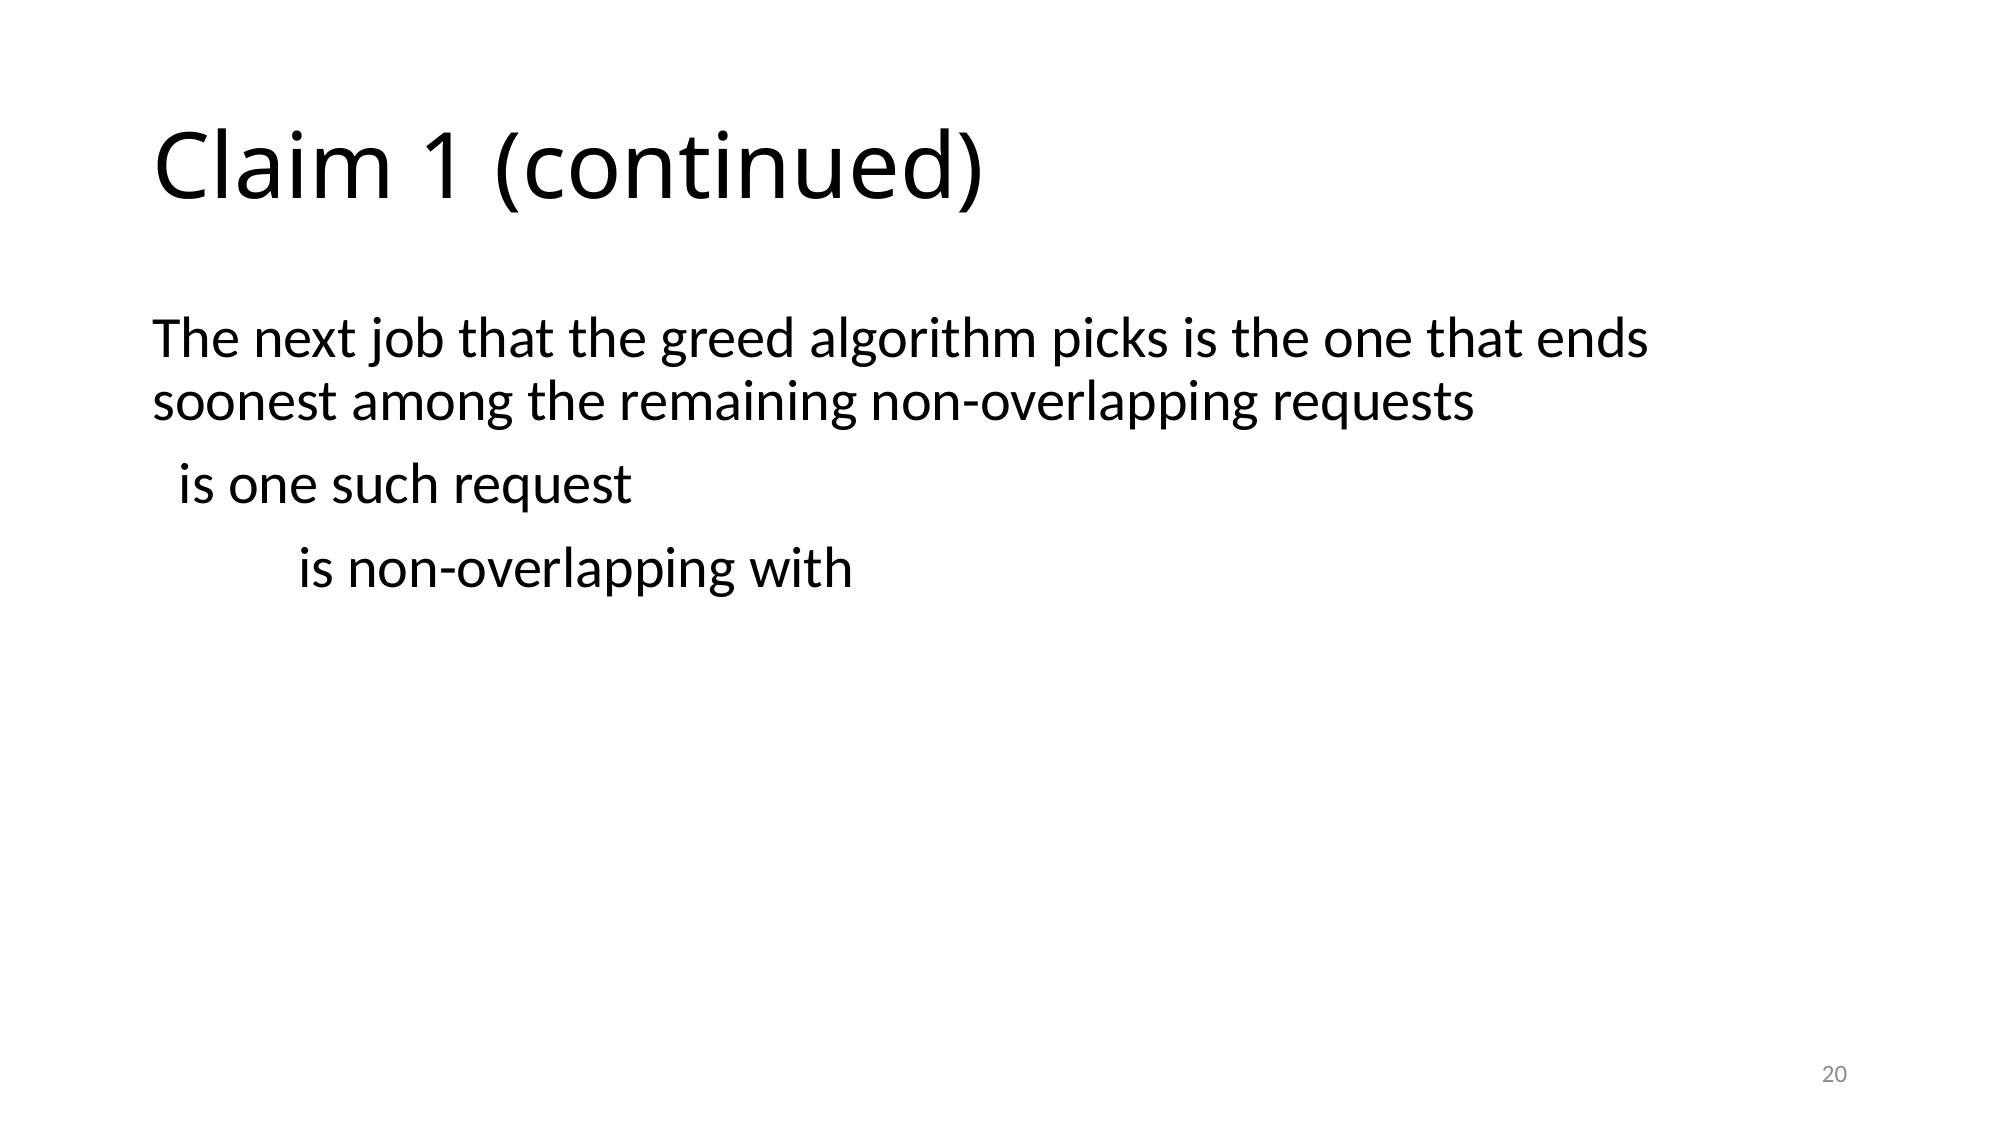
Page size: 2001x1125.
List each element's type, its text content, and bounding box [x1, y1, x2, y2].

slide_number 20 [1412, 1042, 1863, 1103]
title Claim 1 (continued) [137, 59, 1863, 278]
